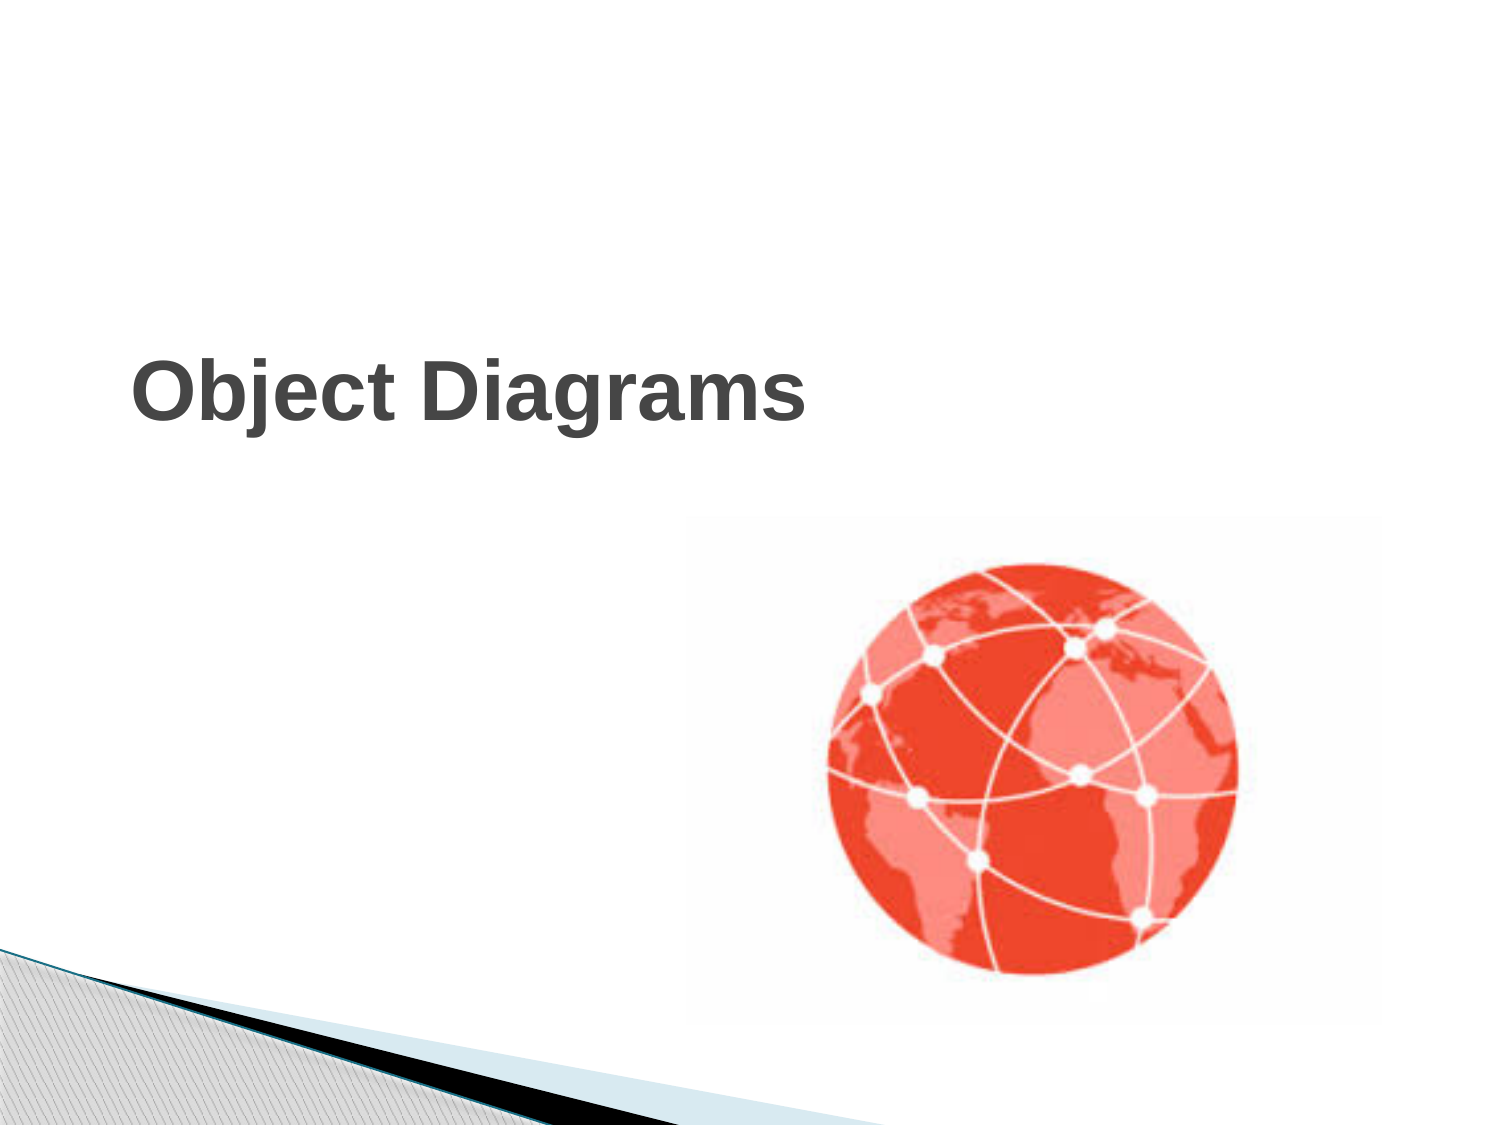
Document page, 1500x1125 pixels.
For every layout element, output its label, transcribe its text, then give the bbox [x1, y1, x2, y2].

title Object Diagrams [115, 292, 1466, 481]
picture [685, 516, 1382, 1025]
